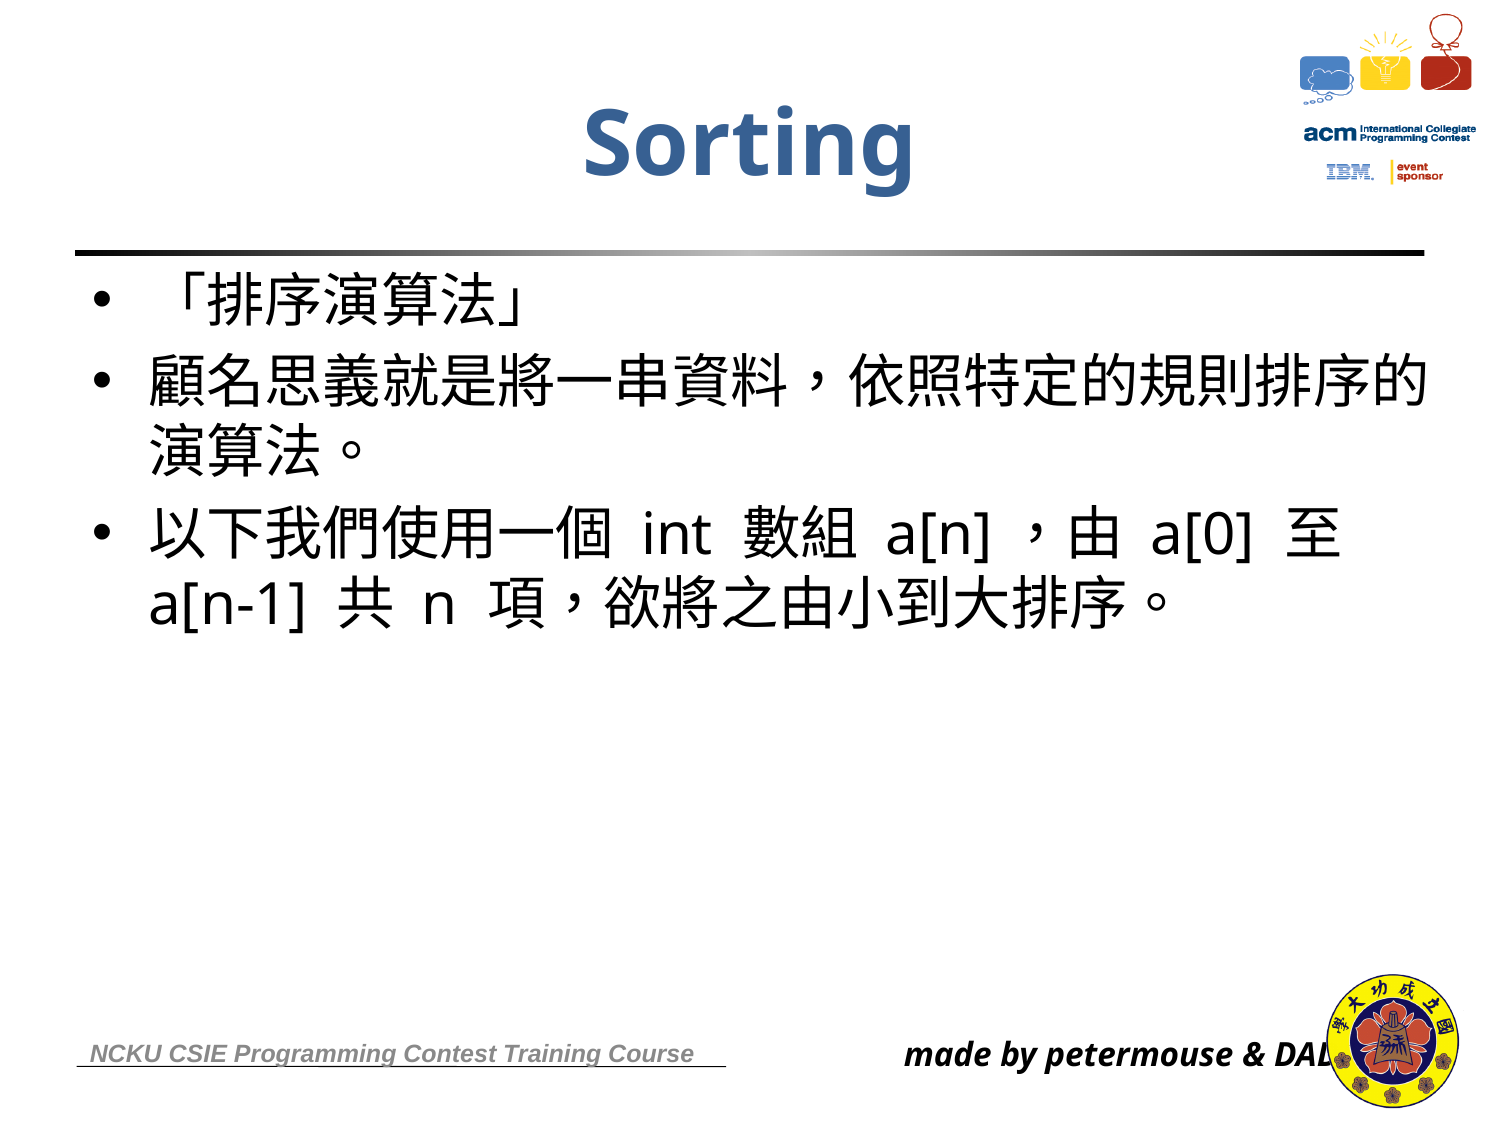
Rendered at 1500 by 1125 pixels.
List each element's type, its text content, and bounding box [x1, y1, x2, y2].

picture [1292, 11, 1480, 188]
picture [1317, 970, 1465, 1114]
list 「排序演算法」 顧名思義就是將一串資料，依照特定的規則排序的演算法。 以下我們使用一個 int 數組 a[n]，由 a[0] 至 a[n-1] 共 n 項，欲將之由小到大排序。 [76, 255, 1461, 998]
title Sorting [75, 45, 1425, 233]
